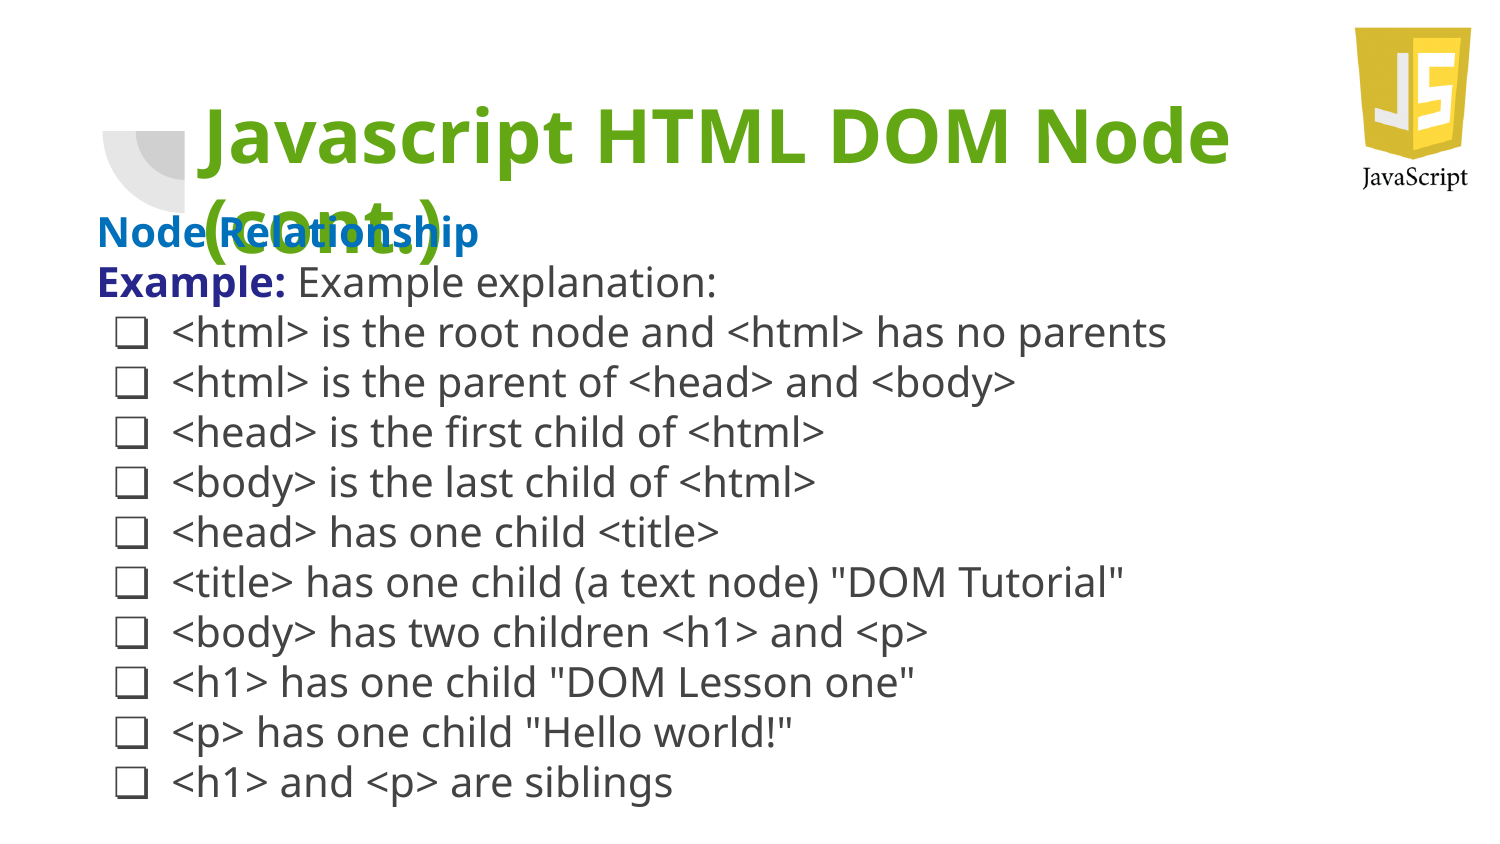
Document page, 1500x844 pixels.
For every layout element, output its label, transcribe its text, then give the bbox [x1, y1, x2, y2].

title Node Relationship Example: Example explanation: <html> is the root node and <html> has no parents <html> is the parent of <head> and <body> <head> is the first child of <html> <body> is the last child of <html> <head> has one child <title> <title> has one child (a text node) "DOM Tutorial" <body> has two children <h1> and <p> <h1> has one child "DOM Lesson one" <p> has one child "Hello world!" <h1> and <p> are siblings [81, 190, 1424, 827]
title Javascript HTML DOM Node (cont.) [188, 73, 1343, 183]
picture [1348, 22, 1477, 196]
